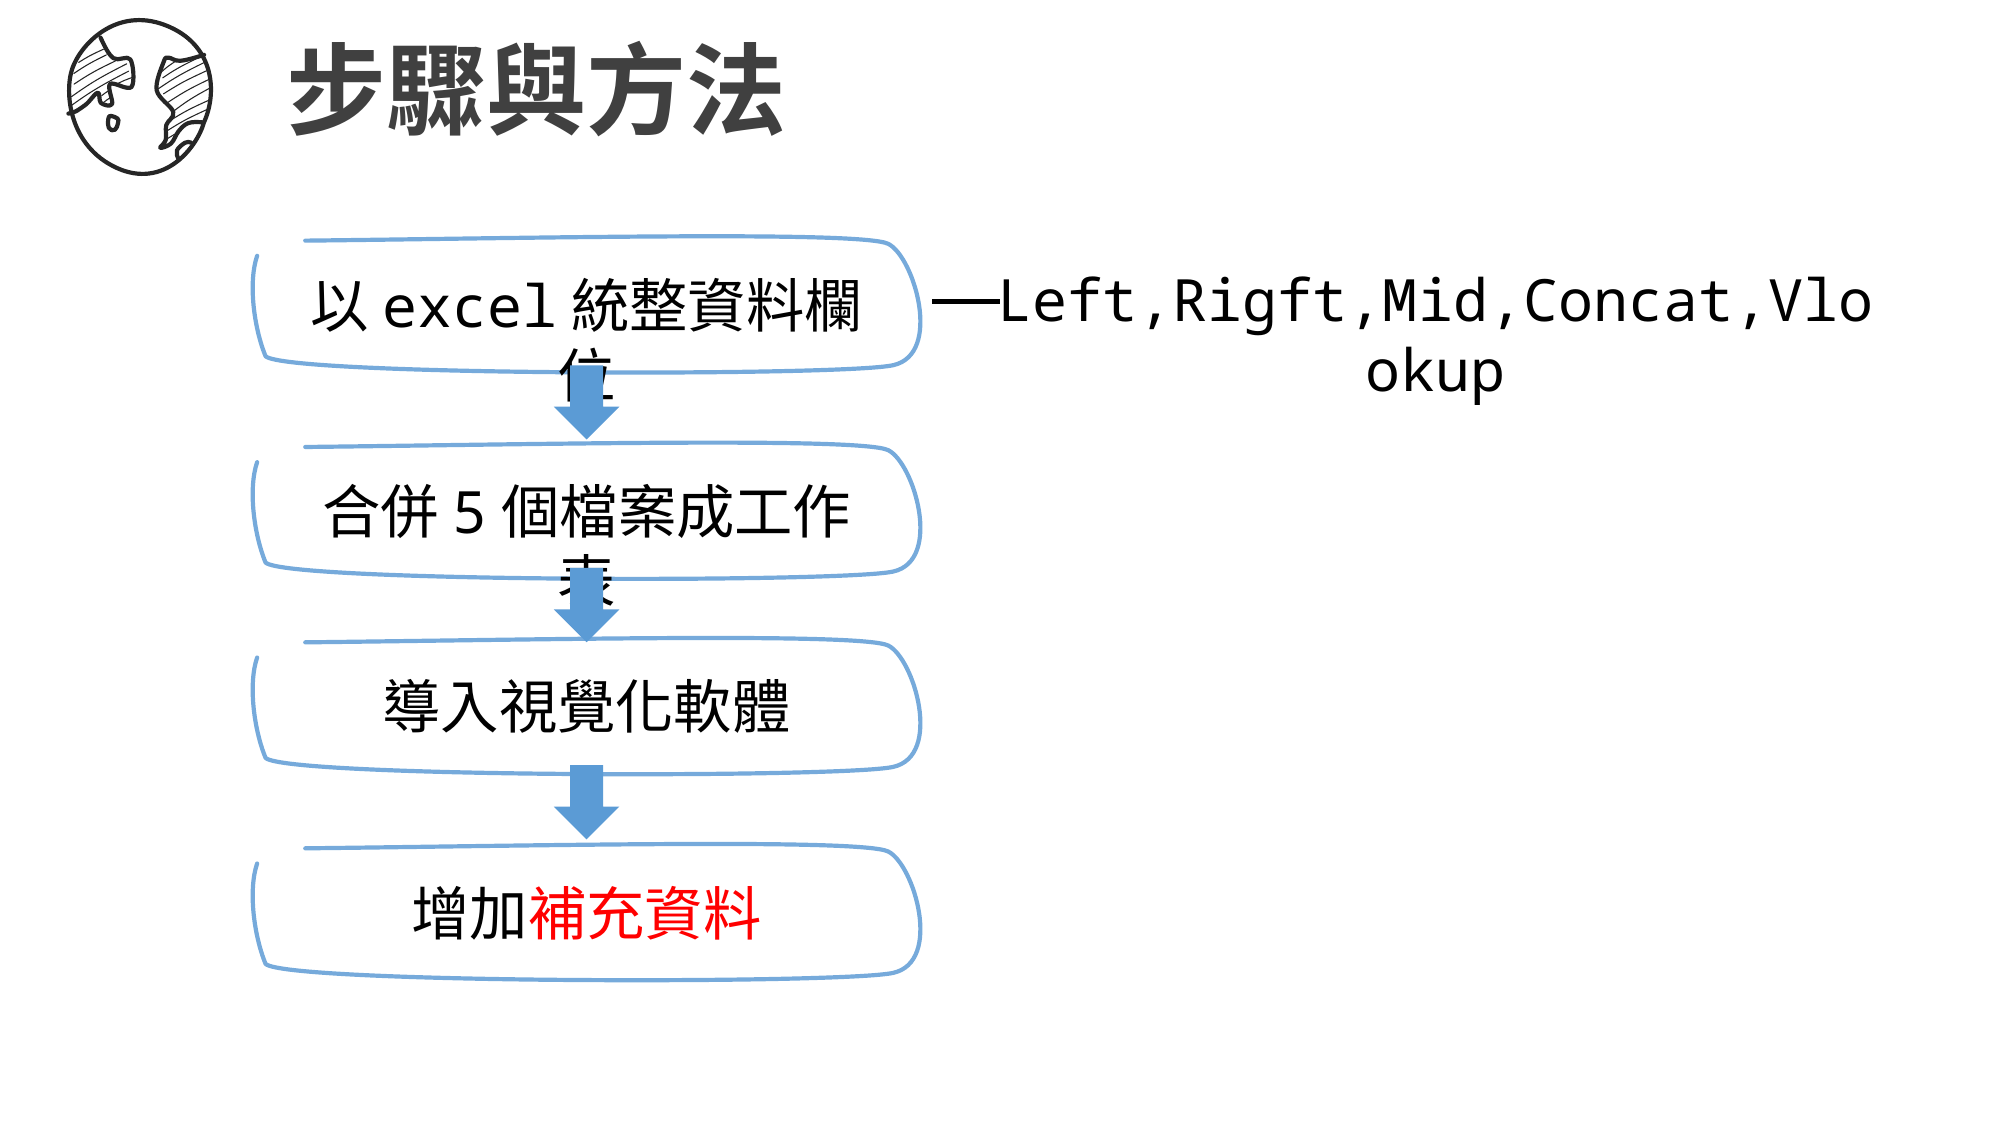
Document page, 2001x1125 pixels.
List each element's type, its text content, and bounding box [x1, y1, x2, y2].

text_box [252, 637, 921, 775]
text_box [932, 255, 1893, 342]
text_box [551, 579, 622, 637]
text_box 步驟與方法 [272, 20, 1023, 155]
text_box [252, 843, 921, 981]
text_box [551, 775, 622, 841]
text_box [252, 236, 921, 373]
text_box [252, 442, 921, 579]
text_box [65, 20, 215, 172]
text_box [551, 373, 622, 441]
